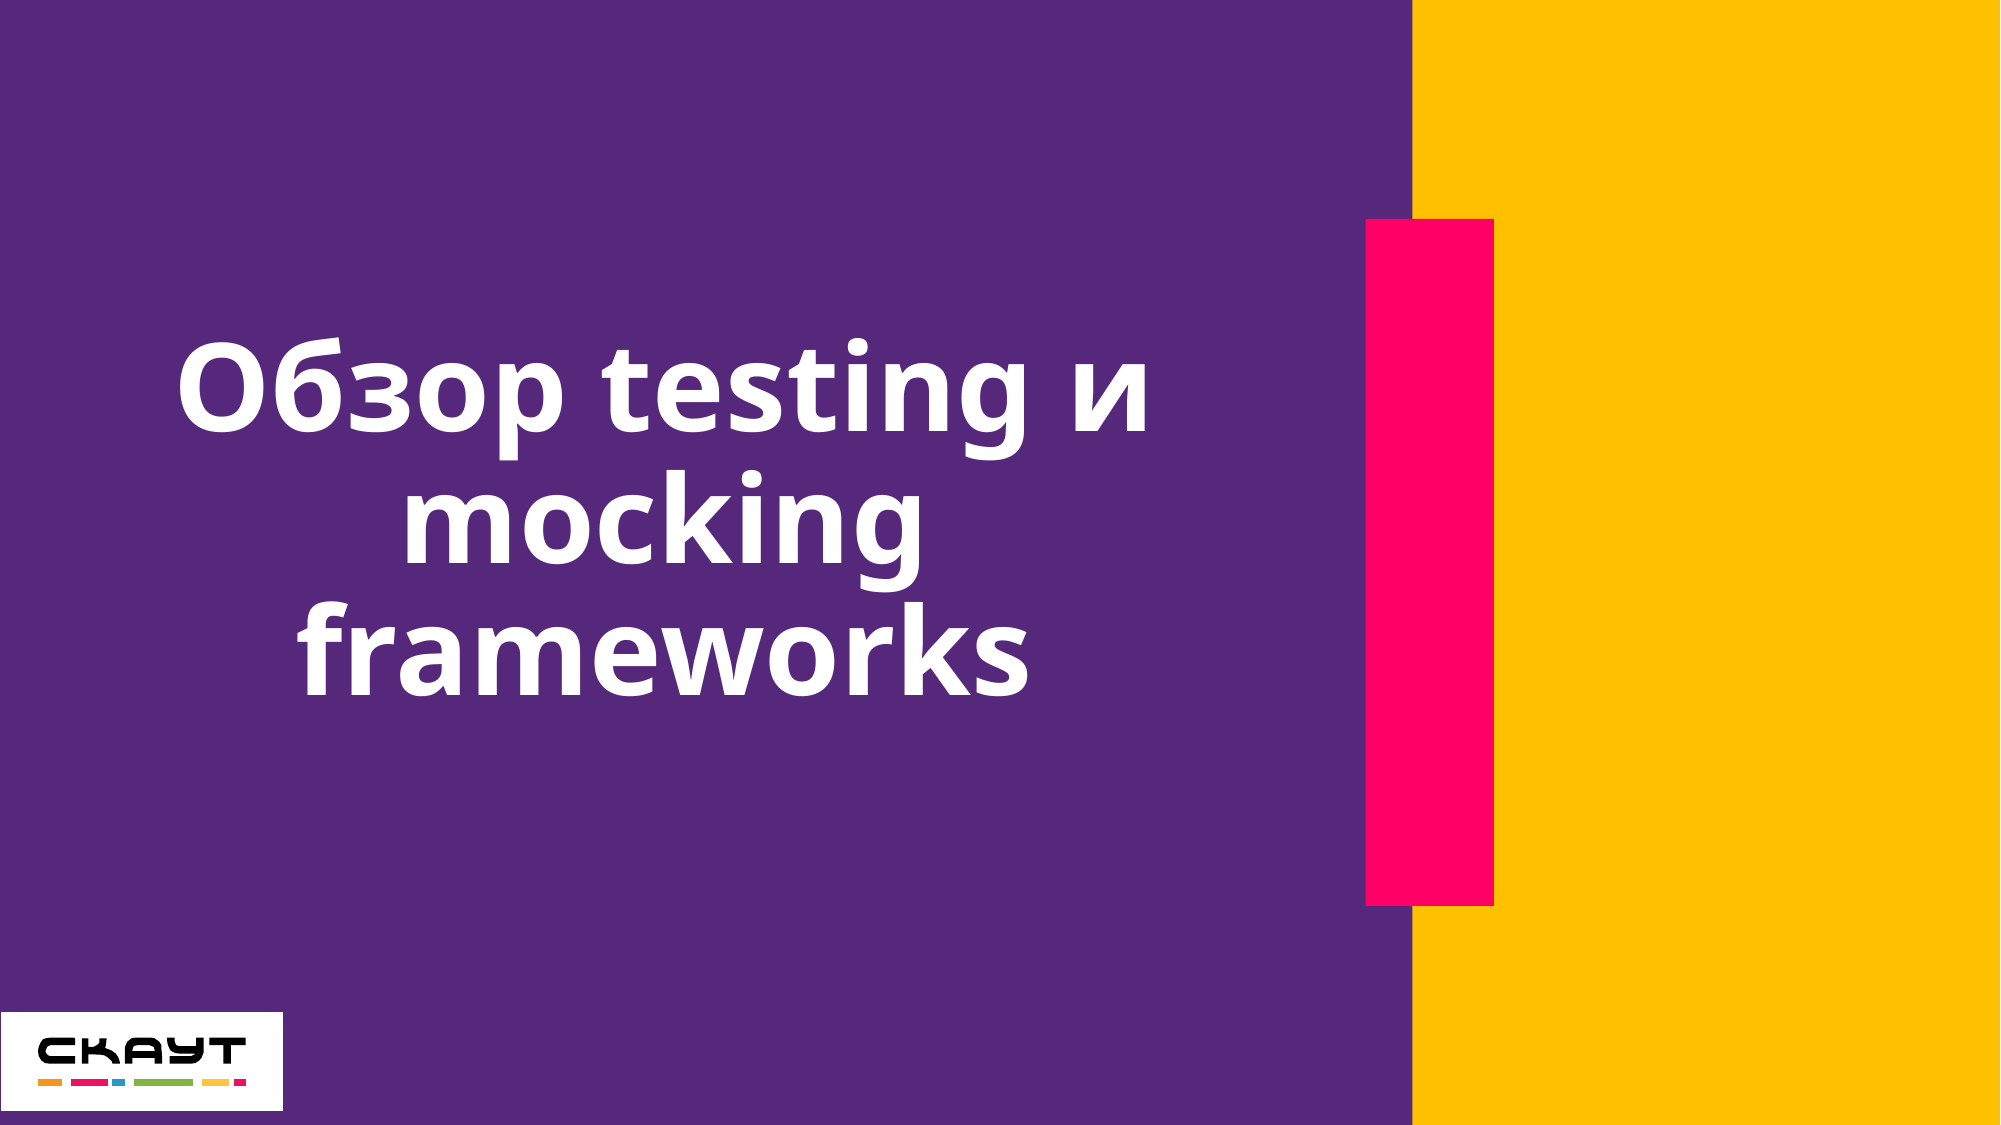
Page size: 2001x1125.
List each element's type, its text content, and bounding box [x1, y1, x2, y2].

title Обзор testing и mocking frameworks [0, 317, 1329, 731]
